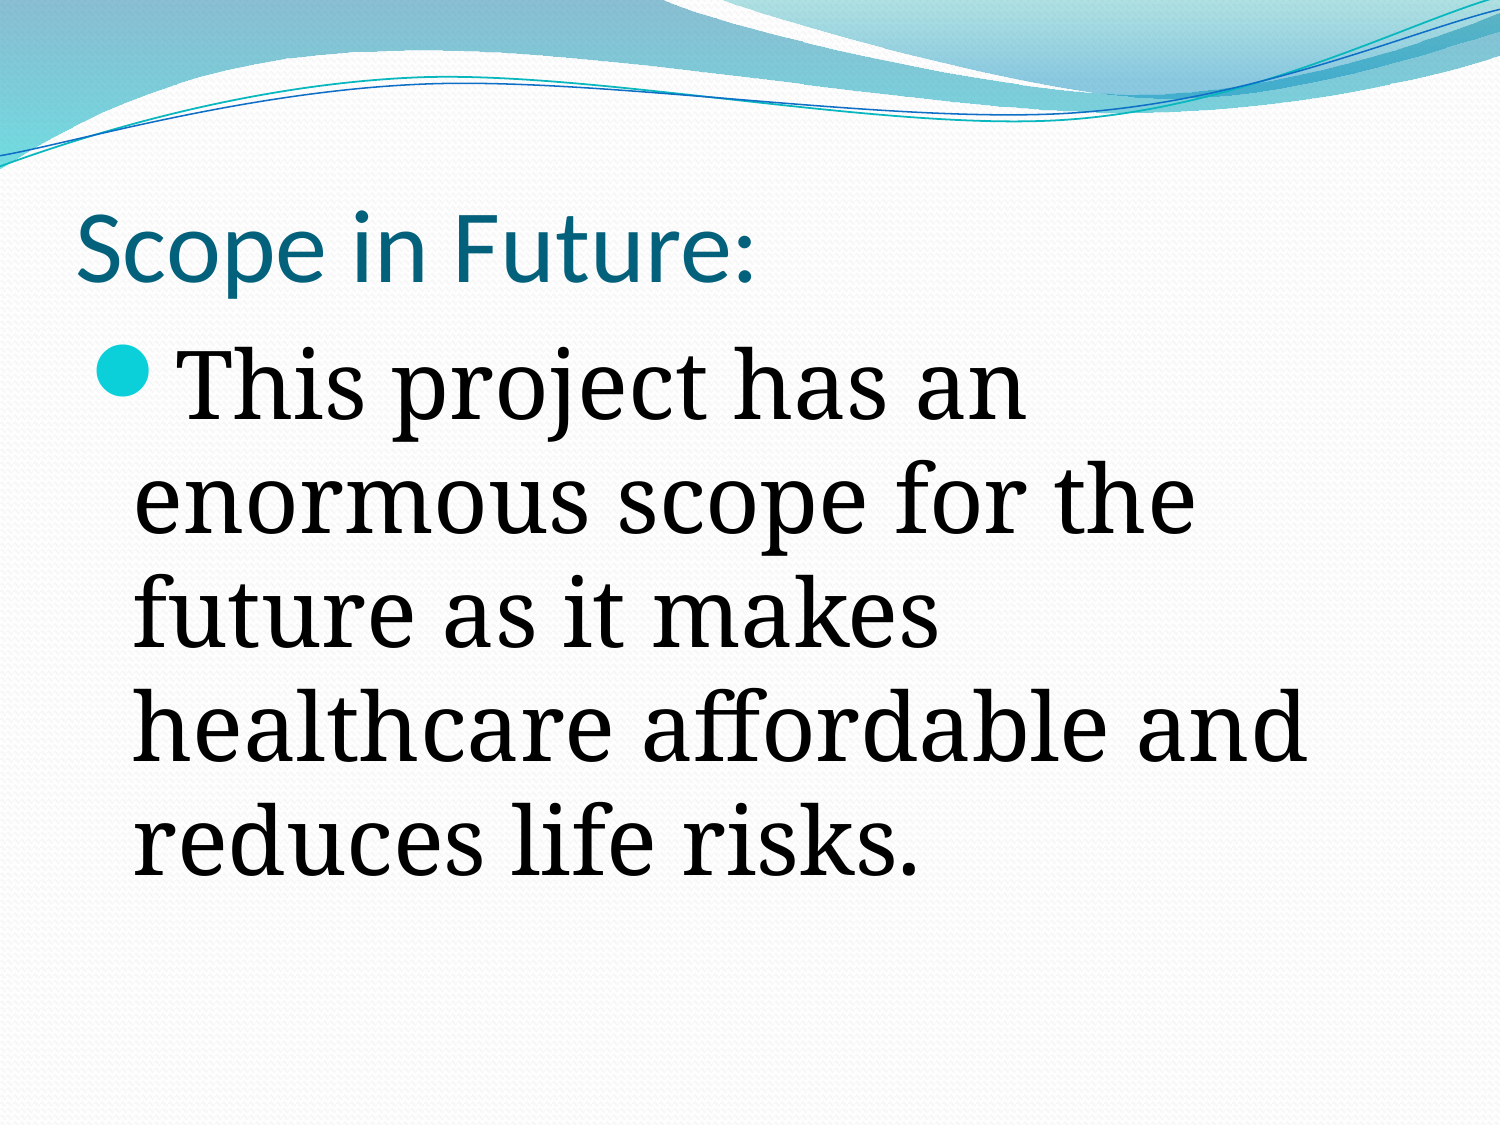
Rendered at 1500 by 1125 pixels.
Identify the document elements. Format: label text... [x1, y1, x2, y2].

list This project has an enormous scope for the future as it makes healthcare affordable and reduces life risks. [75, 317, 1425, 1038]
title Scope in Future: [75, 115, 1425, 303]
